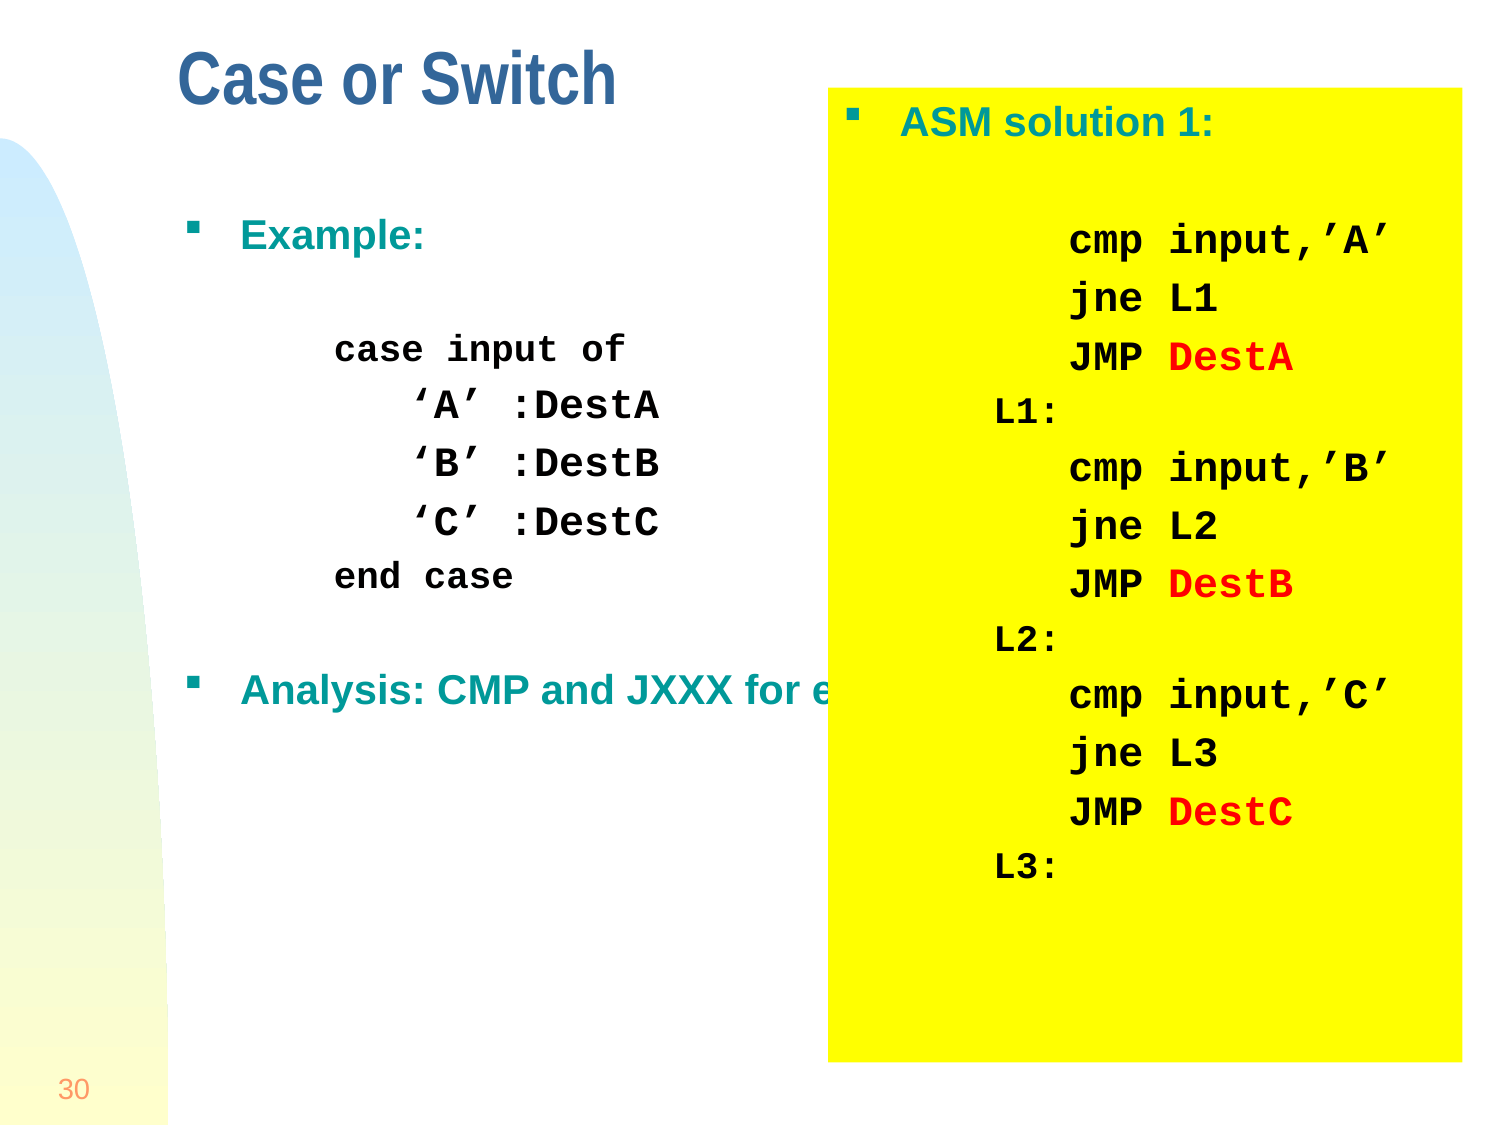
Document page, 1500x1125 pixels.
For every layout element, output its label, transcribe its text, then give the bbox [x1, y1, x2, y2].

list Example: case input of ‘A’ :DestA ‘B’ :DestB ‘C’ :DestC end case Analysis: CMP and JXXX for each case [168, 200, 828, 1025]
title Case or Switch [162, 24, 638, 147]
list ASM solution 1: cmp input,’A’ jne L1 JMP DestA L1: cmp input,’B’ jne L2 JMP DestB L2: cmp input,’C’ jne L3 JMP DestC L3: [828, 87, 1463, 1063]
slide_number 30 [0, 1050, 106, 1125]
